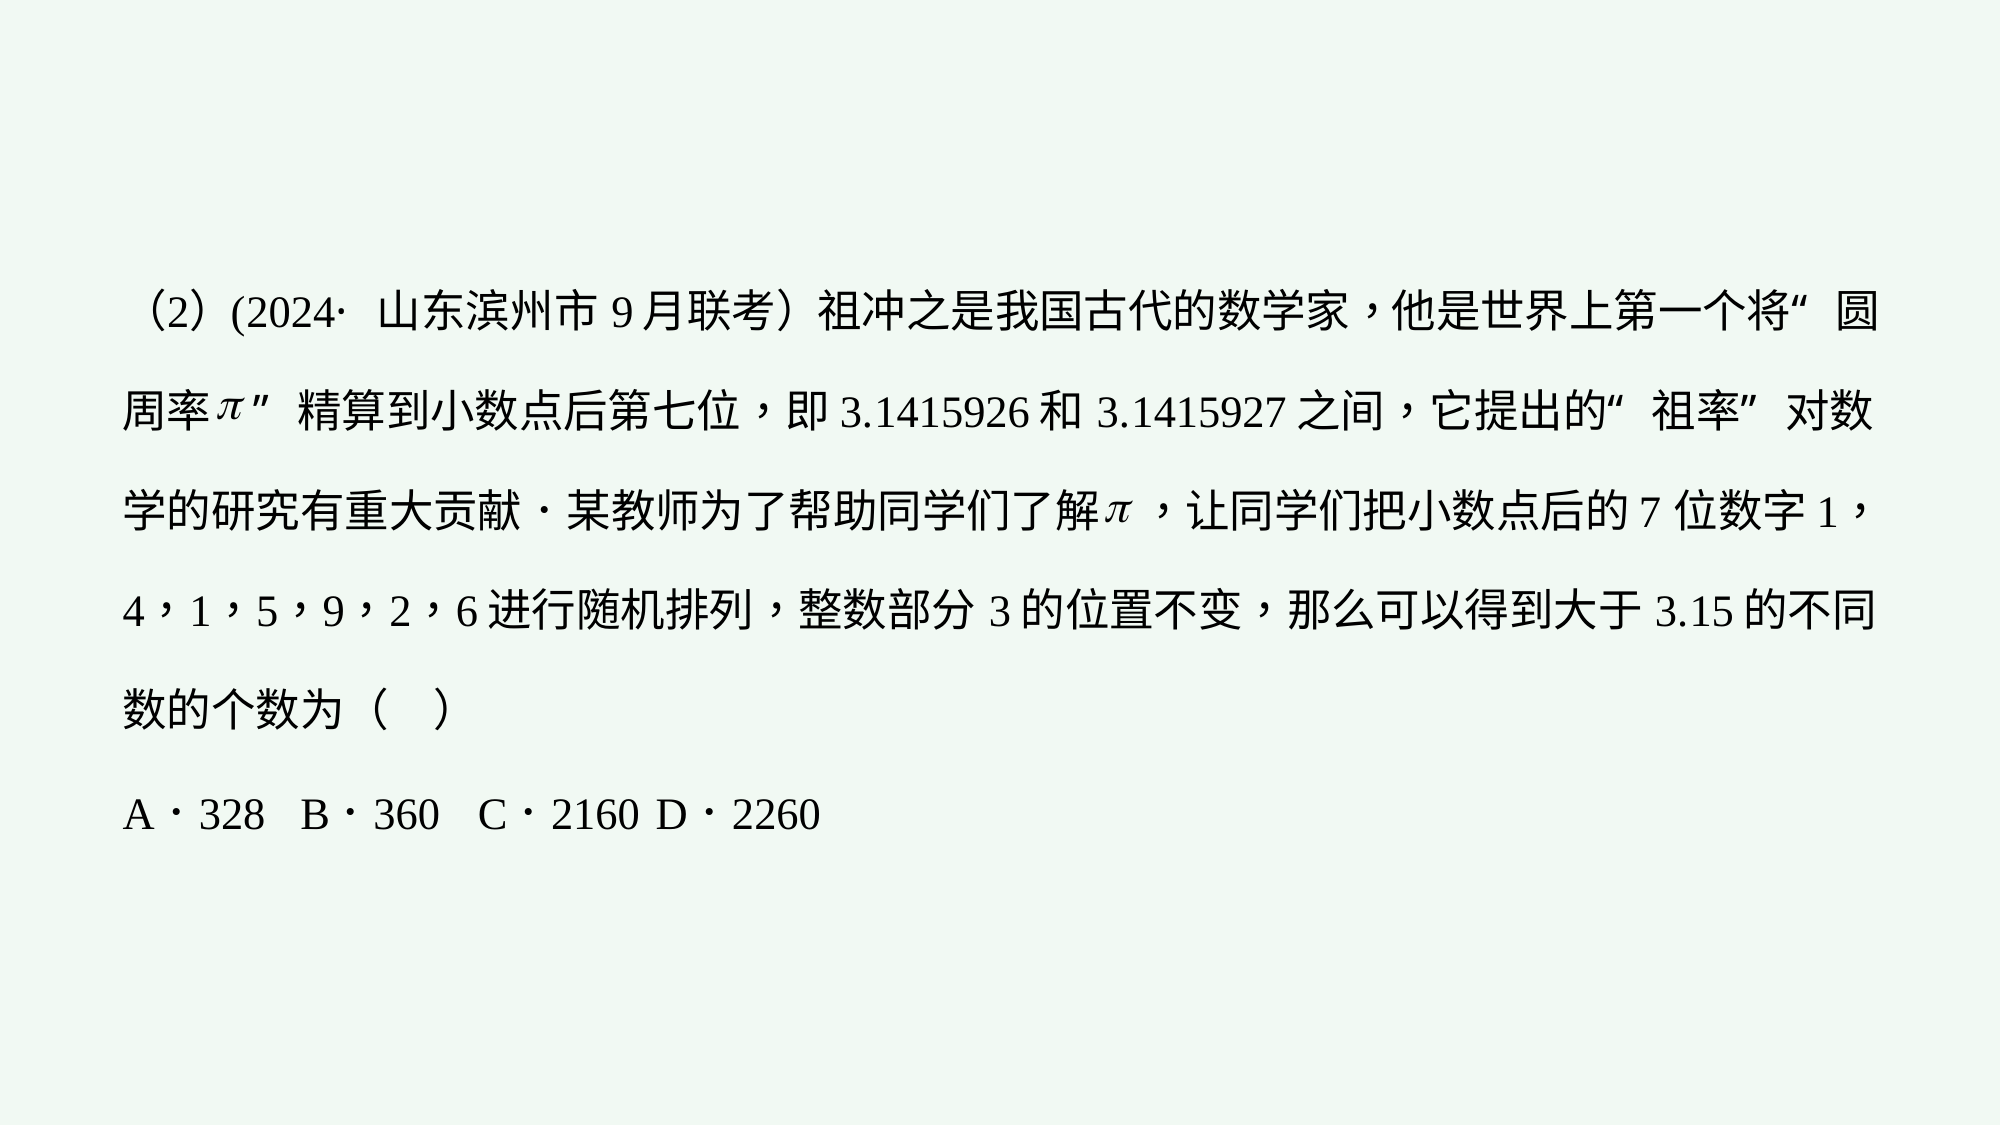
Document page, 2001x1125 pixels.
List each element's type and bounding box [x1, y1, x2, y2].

text_box [122, 259, 1881, 865]
